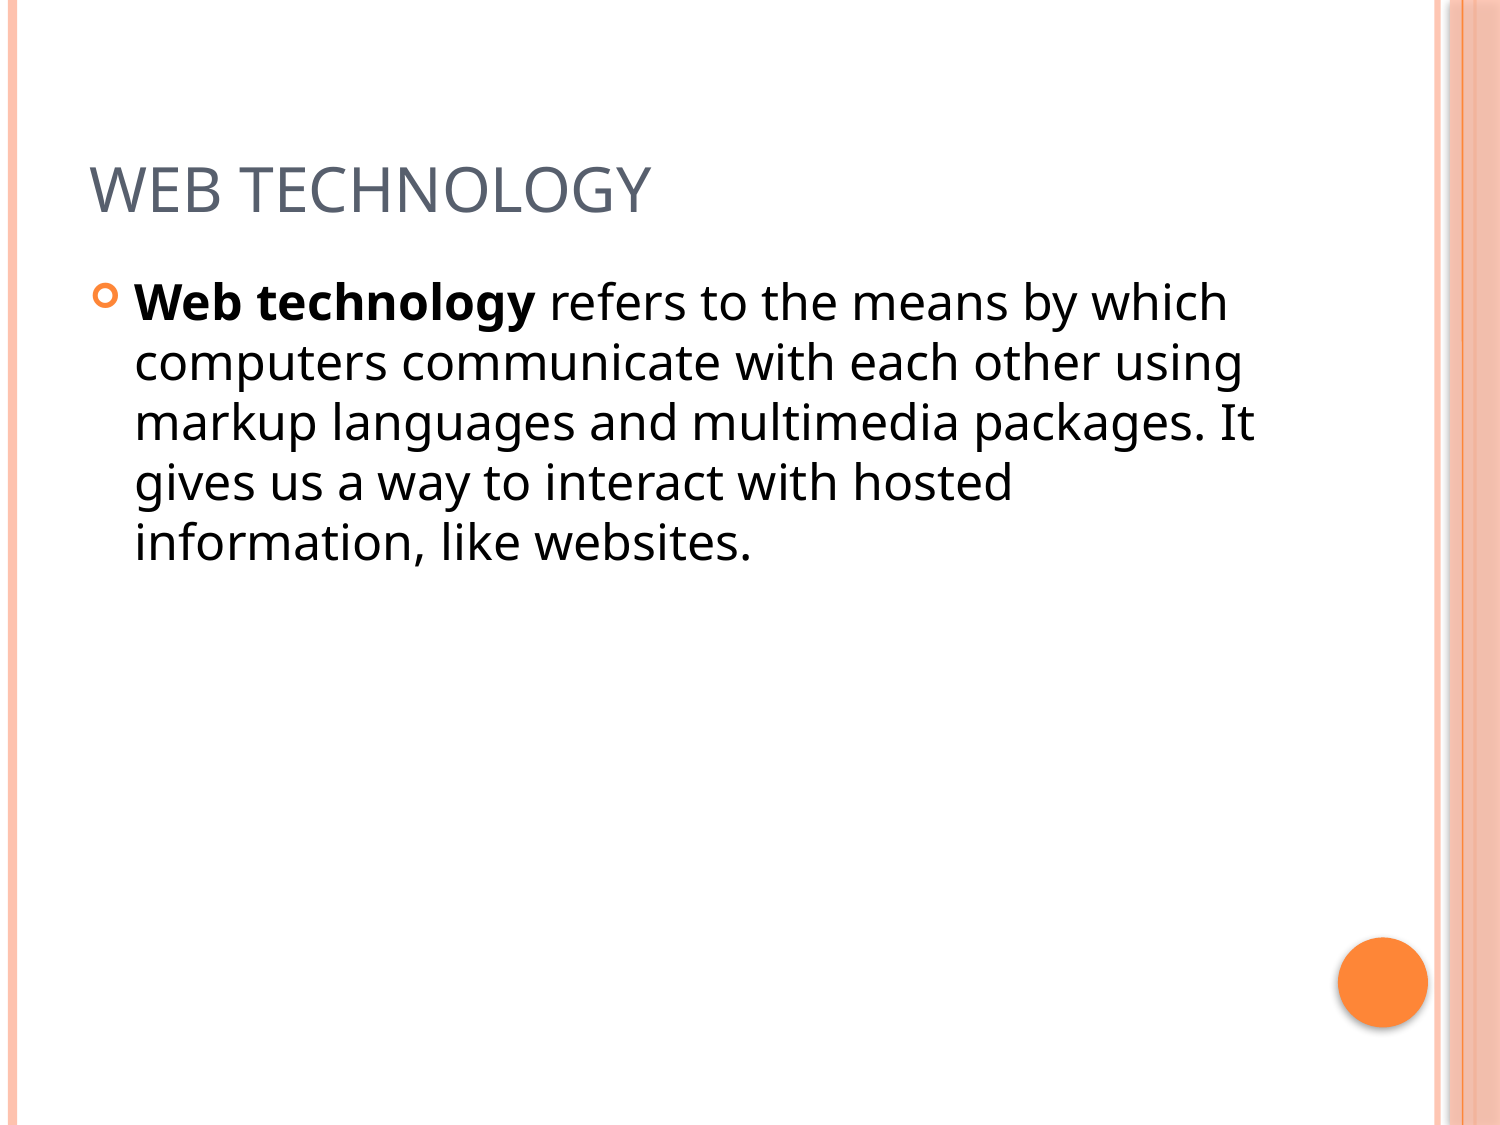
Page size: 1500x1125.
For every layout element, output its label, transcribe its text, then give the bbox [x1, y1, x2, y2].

list Web technology refers to the means by which computers communicate with each other using markup languages and multimedia packages. It gives us a way to interact with hosted information, like websites. [75, 262, 1300, 1062]
title Web Technology [75, 45, 1300, 233]
